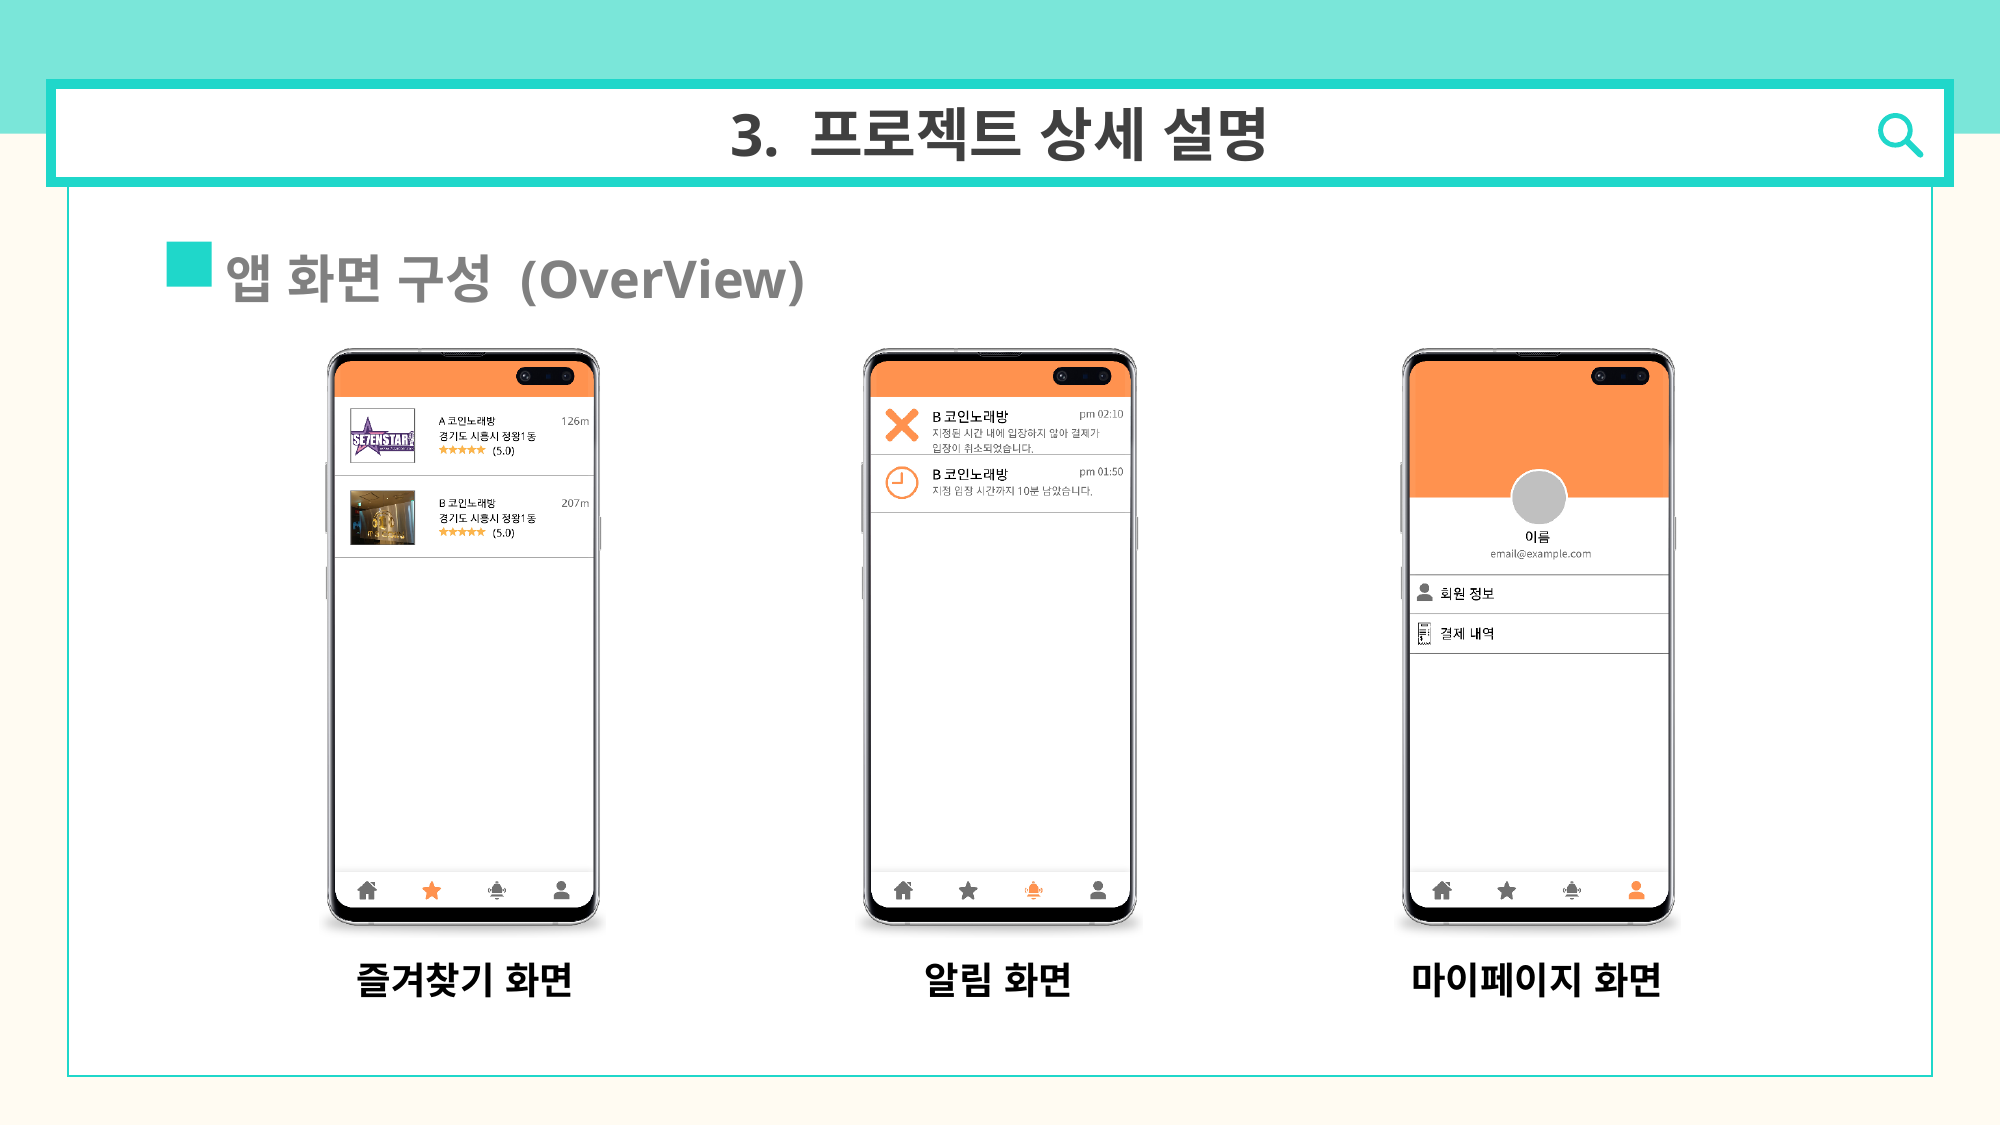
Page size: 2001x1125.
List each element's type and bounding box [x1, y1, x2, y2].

picture [1394, 346, 1681, 938]
picture [319, 346, 606, 938]
text_box [0, 0, 2000, 135]
text_box [50, 83, 1949, 1077]
picture [855, 346, 1143, 938]
text_box [166, 207, 1015, 305]
